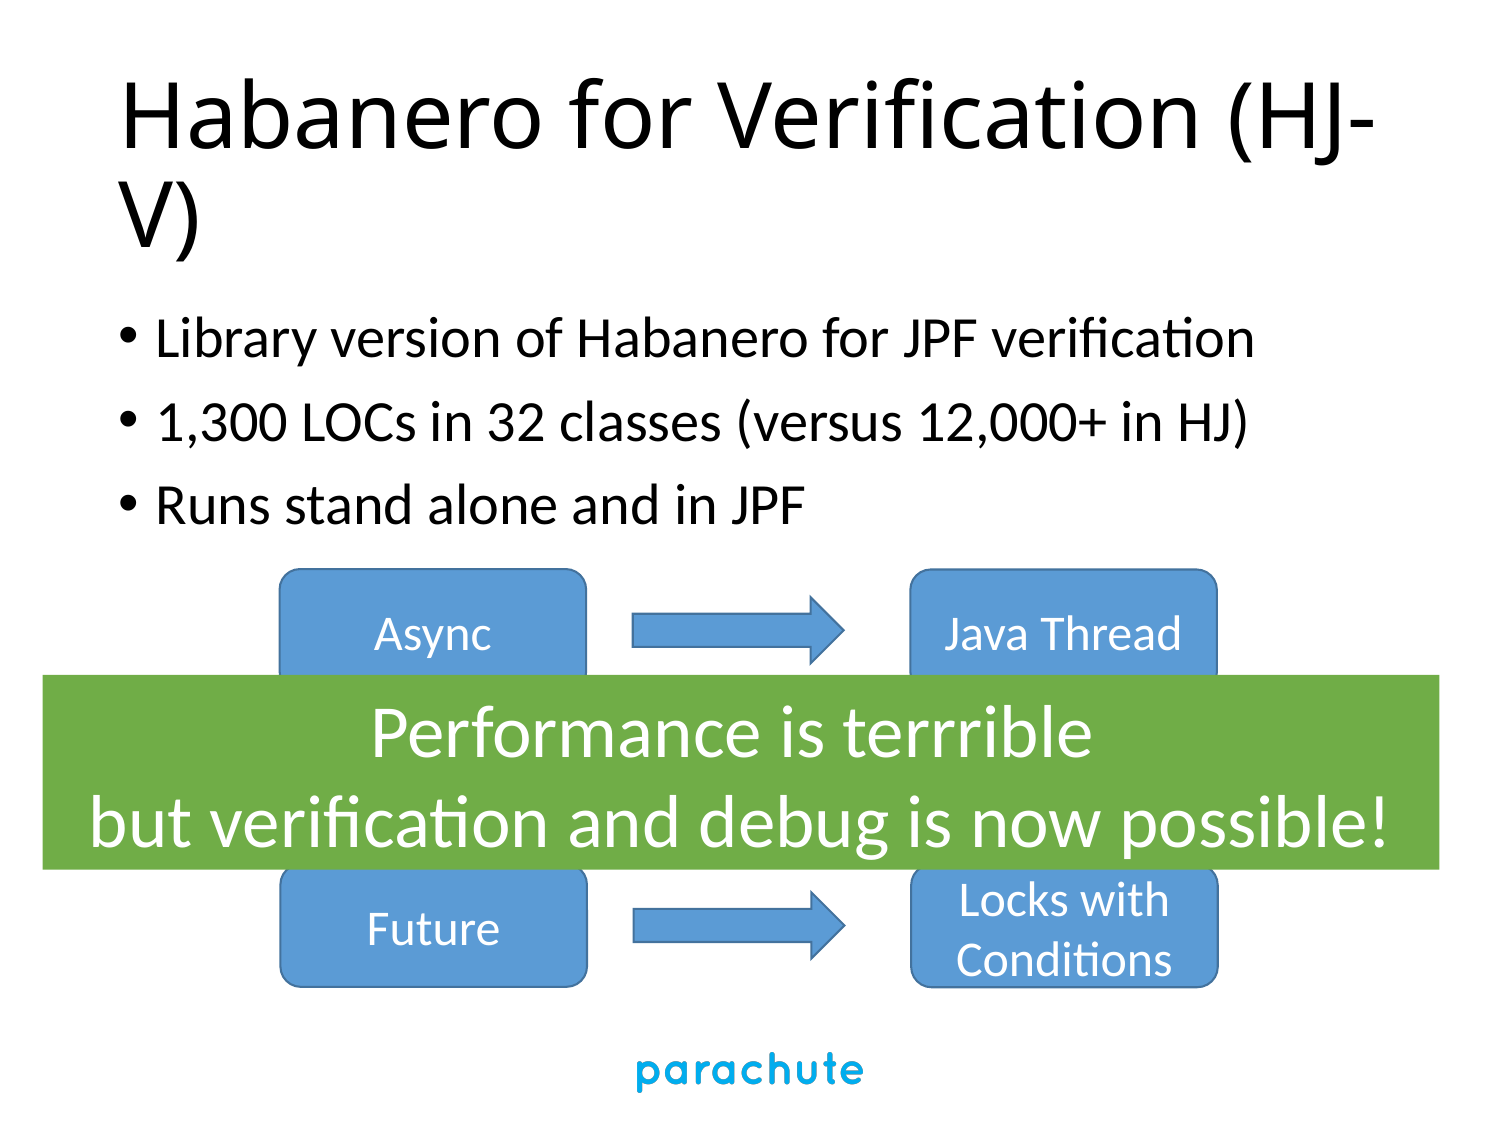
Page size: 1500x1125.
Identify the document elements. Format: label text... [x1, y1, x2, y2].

title Habanero for Verification (HJ-V) [103, 59, 1397, 278]
picture [847, 1066, 857, 1070]
text_box Async [278, 568, 588, 674]
picture [643, 1067, 654, 1079]
text_box [631, 594, 846, 666]
text_box [632, 889, 846, 962]
picture [637, 1052, 863, 1093]
list Library version of Habanero for JPF verification 1,300 LOCs in 32 classes (versus 12,000+ in HJ) Runs stand alone and in JPF [103, 299, 1397, 592]
text_box Future [279, 870, 589, 988]
text_box Locks with Conditions [910, 870, 1219, 989]
text_box Java Thread [909, 568, 1218, 674]
text_box Performance is terrrible but verification and debug is now possible! [42, 674, 1440, 870]
